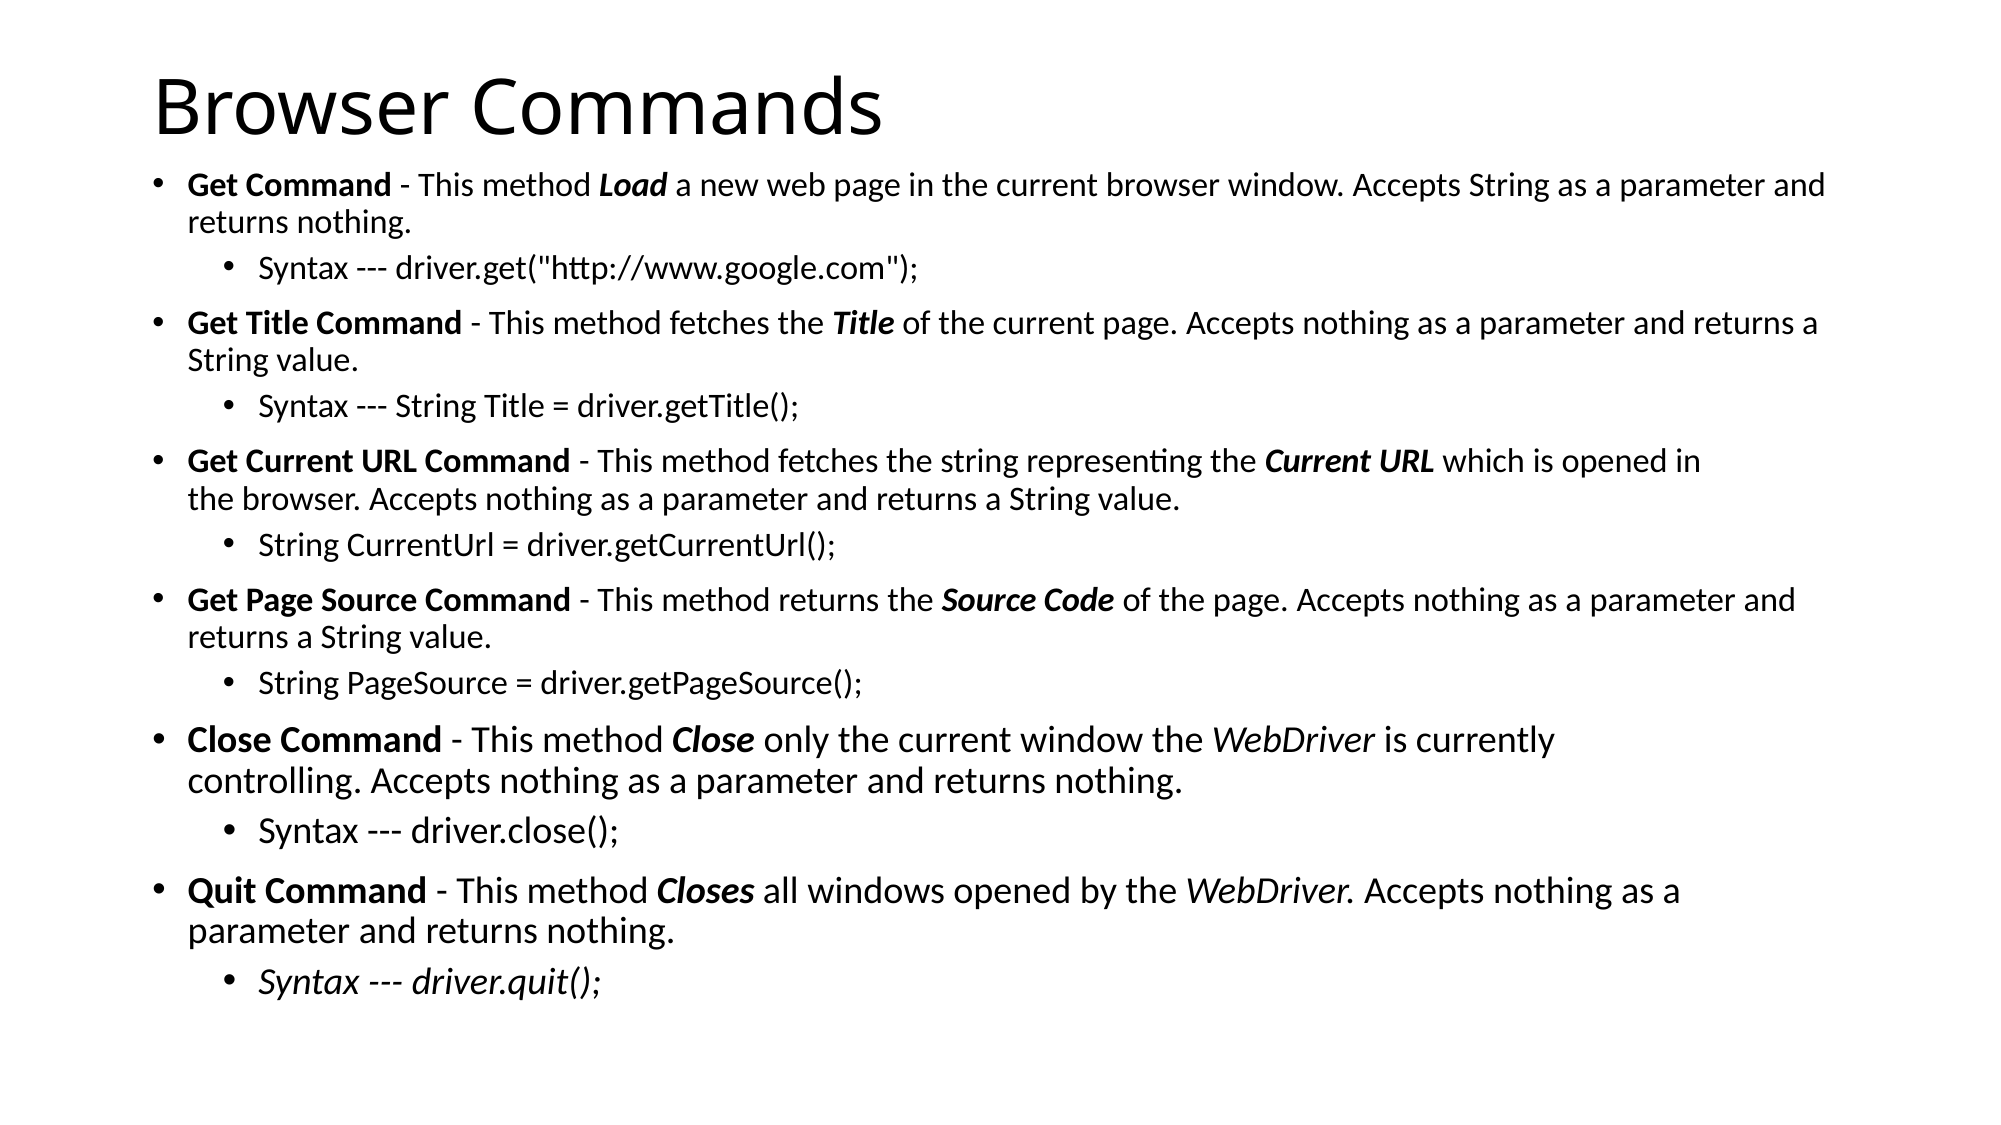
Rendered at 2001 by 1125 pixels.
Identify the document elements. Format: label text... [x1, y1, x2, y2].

title Browser Commands [137, 59, 1863, 158]
list Get Command - This method Load a new web page in the current browser window. Accepts String as a parameter and returns nothing. Syntax --- driver.get("http://www.google.com"); Get Title Command - This method fetches the Title of the current page. Accepts nothing as a parameter and returns a String value. Syntax --- String Title = driver.getTitle(); Get Current URL Command - This method fetches the string representing the Current URL which is opened in the browser. Accepts nothing as a parameter and returns a String value. String CurrentUrl = driver.getCurrentUrl(); Get Page Source Command - This method returns the Source Code of the page. Accepts nothing as a parameter and returns a String value. String PageSource = driver.getPageSource(); Close Command - This method Close only the current window the WebDriver is currently controlling. Accepts nothing as a parameter and returns nothing. Syntax --- driver.close(); Quit Command - This method Closes all windows opened by the WebDriver. Accepts nothing as a parameter and returns nothing. Syntax --- driver.quit(); [137, 158, 1863, 1014]
